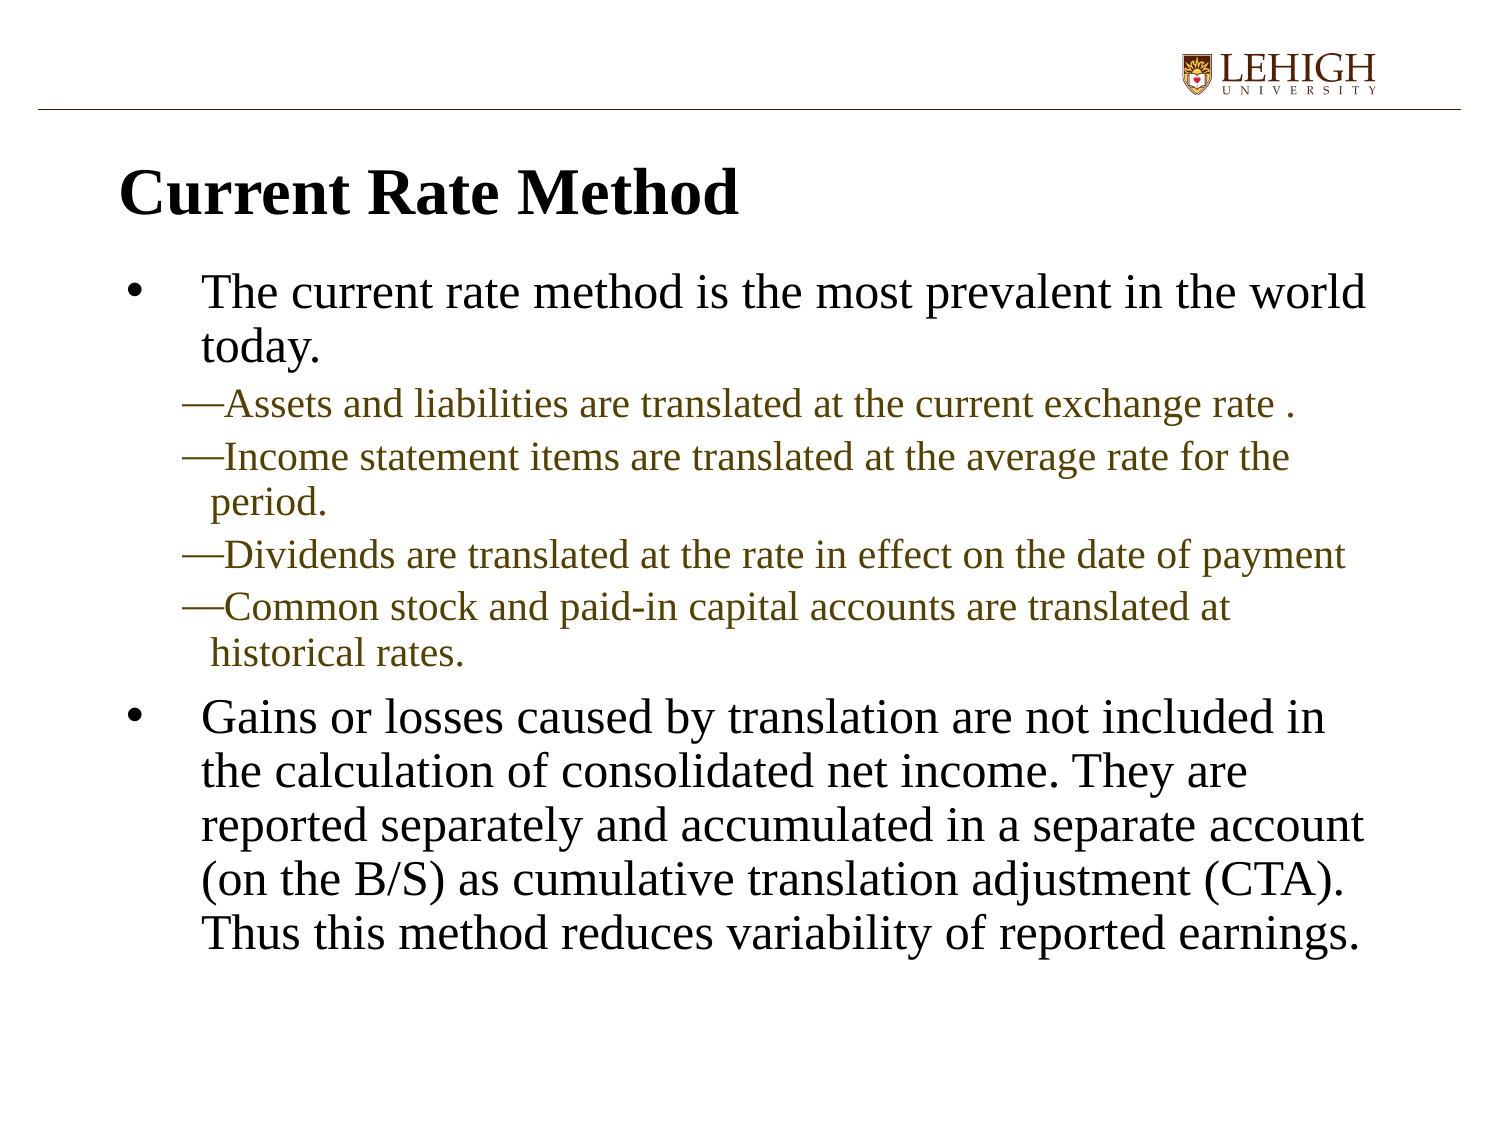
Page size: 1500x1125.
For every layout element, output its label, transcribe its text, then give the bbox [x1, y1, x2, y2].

title Current Rate Method [103, 127, 1397, 258]
list The current rate method is the most prevalent in the world today. Assets and liabilities are translated at the current exchange rate . Income statement items are translated at the average rate for the period. Dividends are translated at the rate in effect on the date of payment Common stock and paid-in capital accounts are translated at historical rates. Gains or losses caused by translation are not included in the calculation of consolidated net income. They are reported separately and accumulated in a separate account (on the B/S) as cumulative translation adjustment (CTA). Thus this method reduces variability of reported earnings. [110, 258, 1405, 972]
